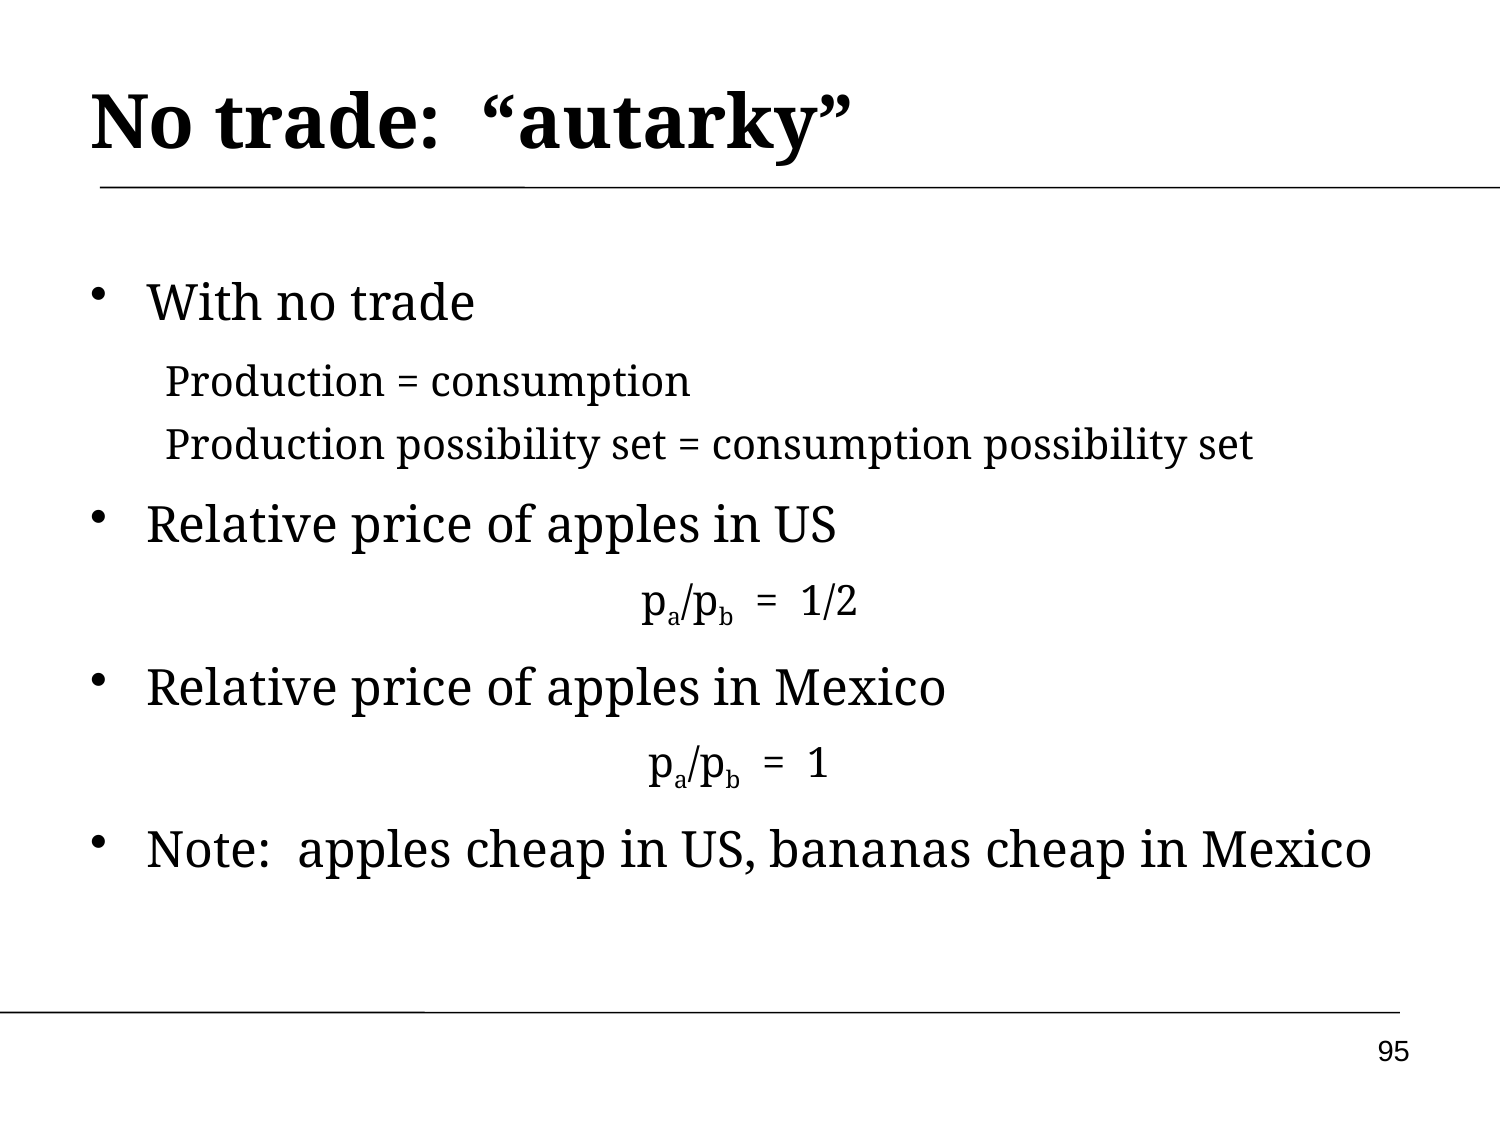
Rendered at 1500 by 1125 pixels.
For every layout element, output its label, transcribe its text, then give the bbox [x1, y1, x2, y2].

slide_number 95 [1074, 1024, 1426, 1103]
list With no trade Production = consumption Production possibility set = consumption possibility set Relative price of apples in US pa/pb = 1/2 Relative price of apples in Mexico pa/pb = 1 Note: apples cheap in US, bananas cheap in Mexico [74, 262, 1426, 1006]
title No trade: “autarky” [74, 49, 1426, 188]
